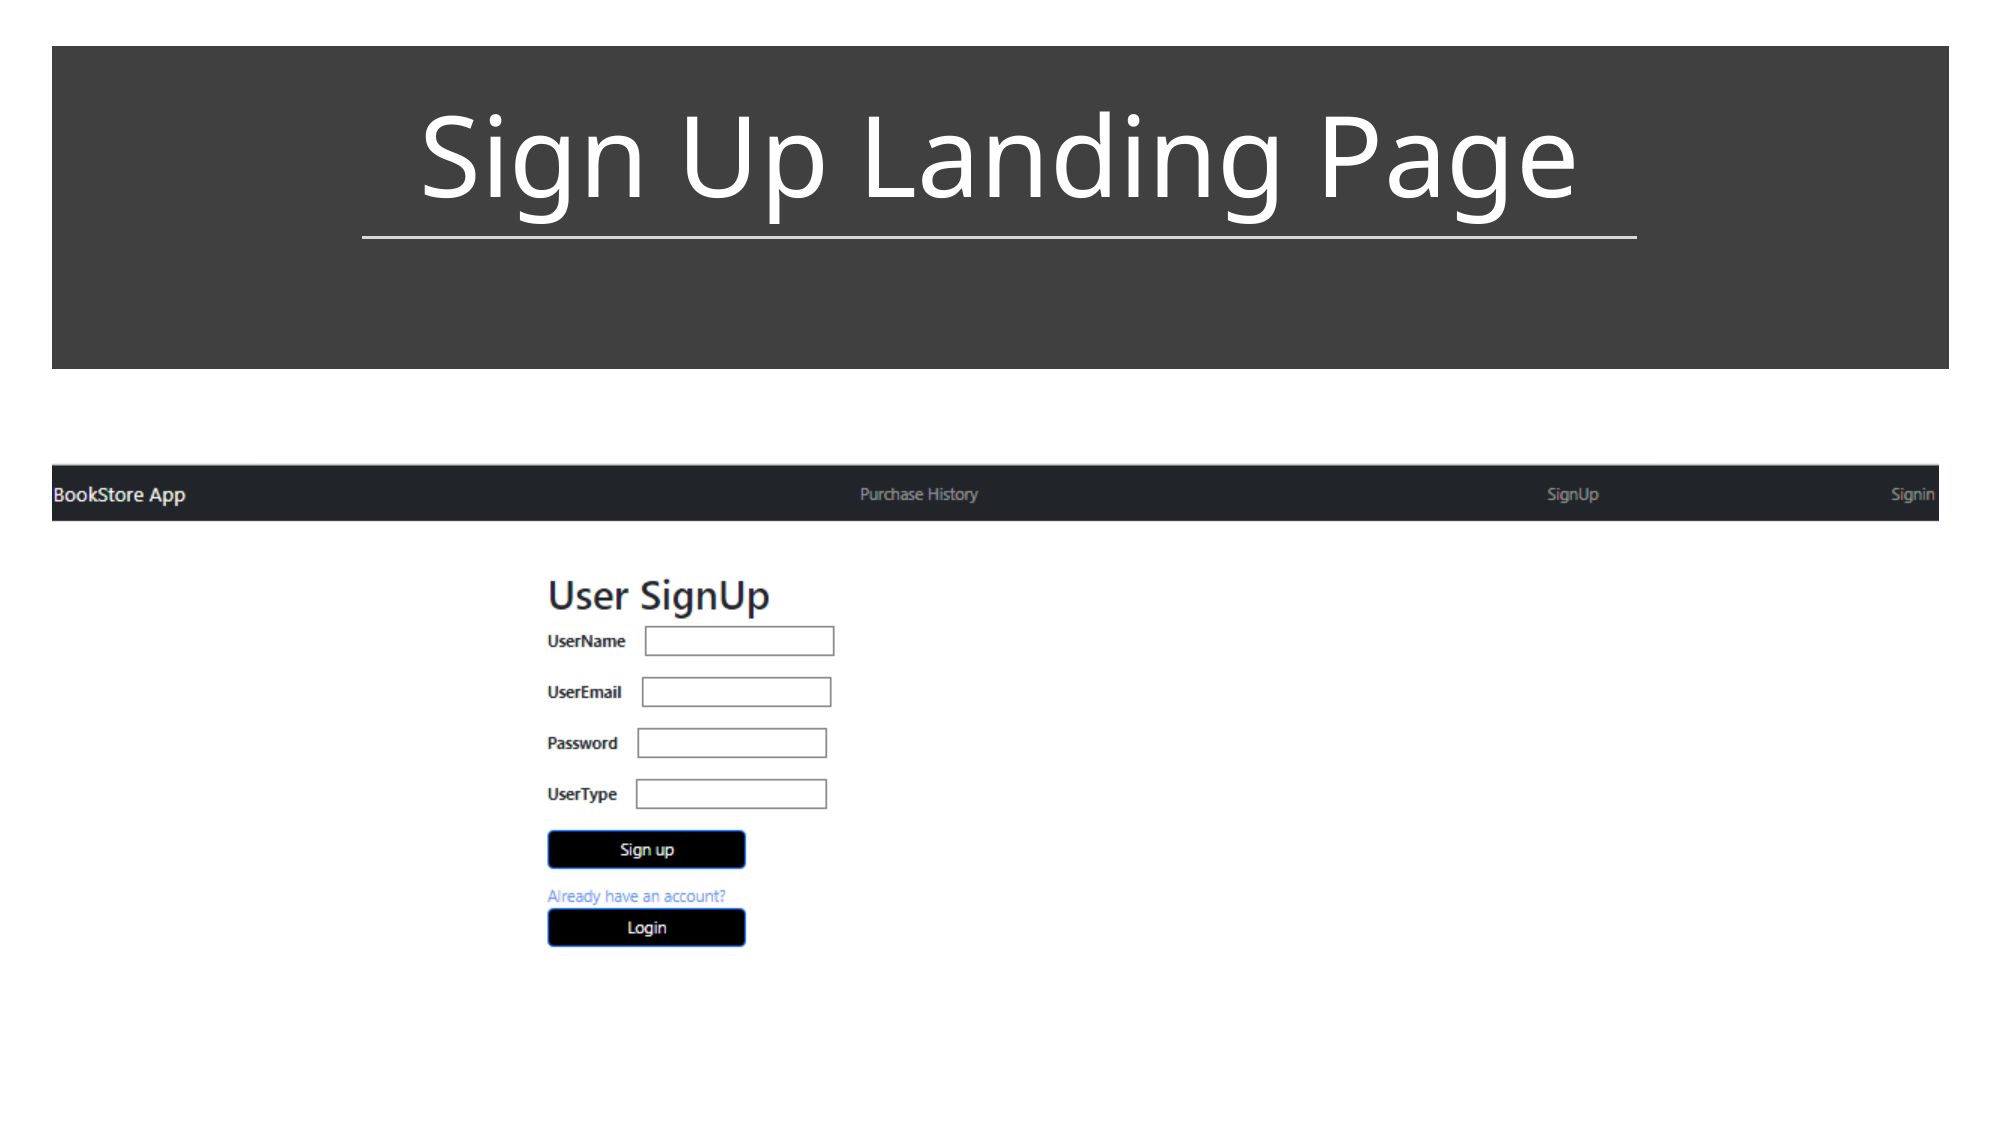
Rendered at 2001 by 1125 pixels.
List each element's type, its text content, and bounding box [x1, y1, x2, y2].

text_box [61, 55, 1939, 360]
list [52, 463, 1939, 1016]
title Sign Up Landing Page [86, 76, 1914, 230]
